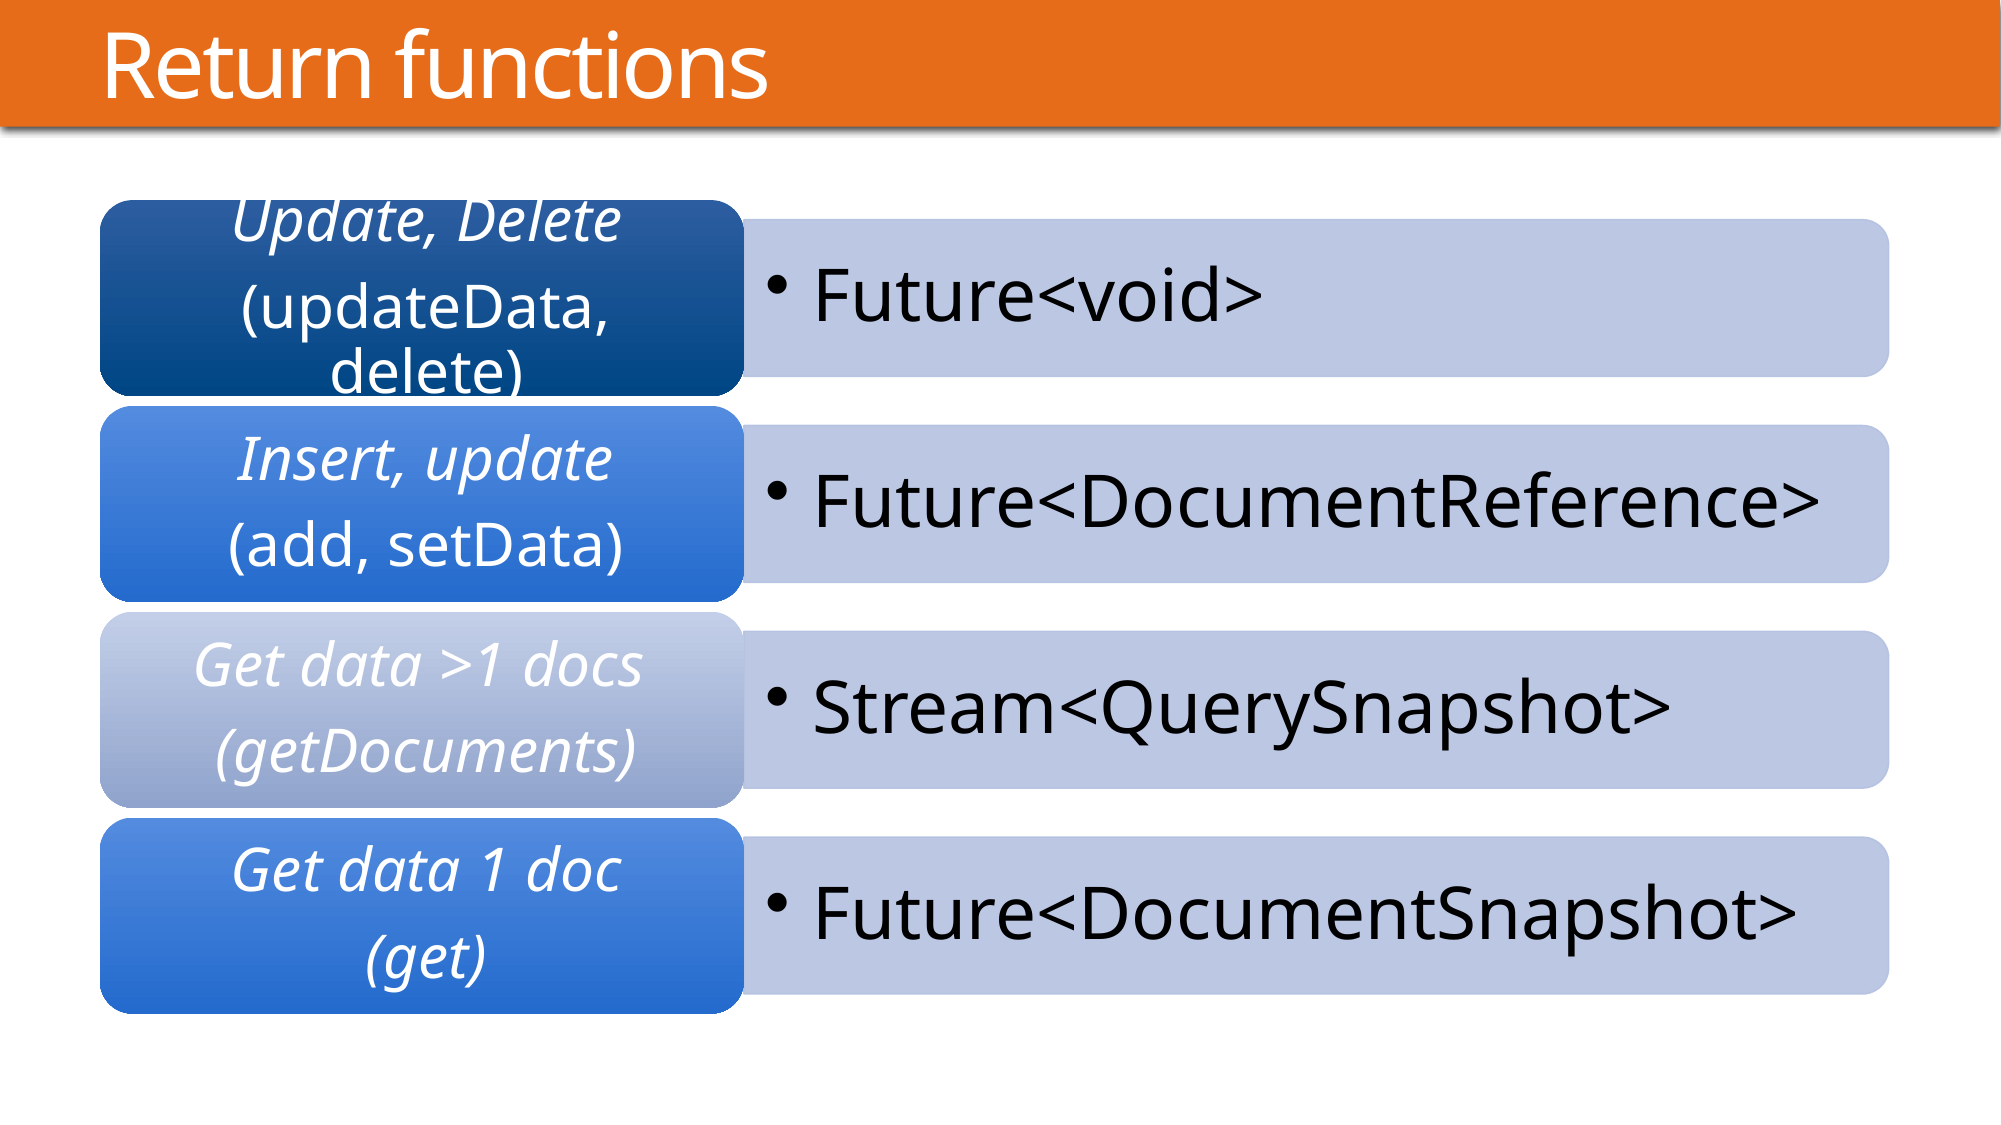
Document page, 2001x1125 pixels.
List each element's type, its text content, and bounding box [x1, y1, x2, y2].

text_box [99, 199, 1889, 1015]
title Return functions [99, 23, 1900, 107]
